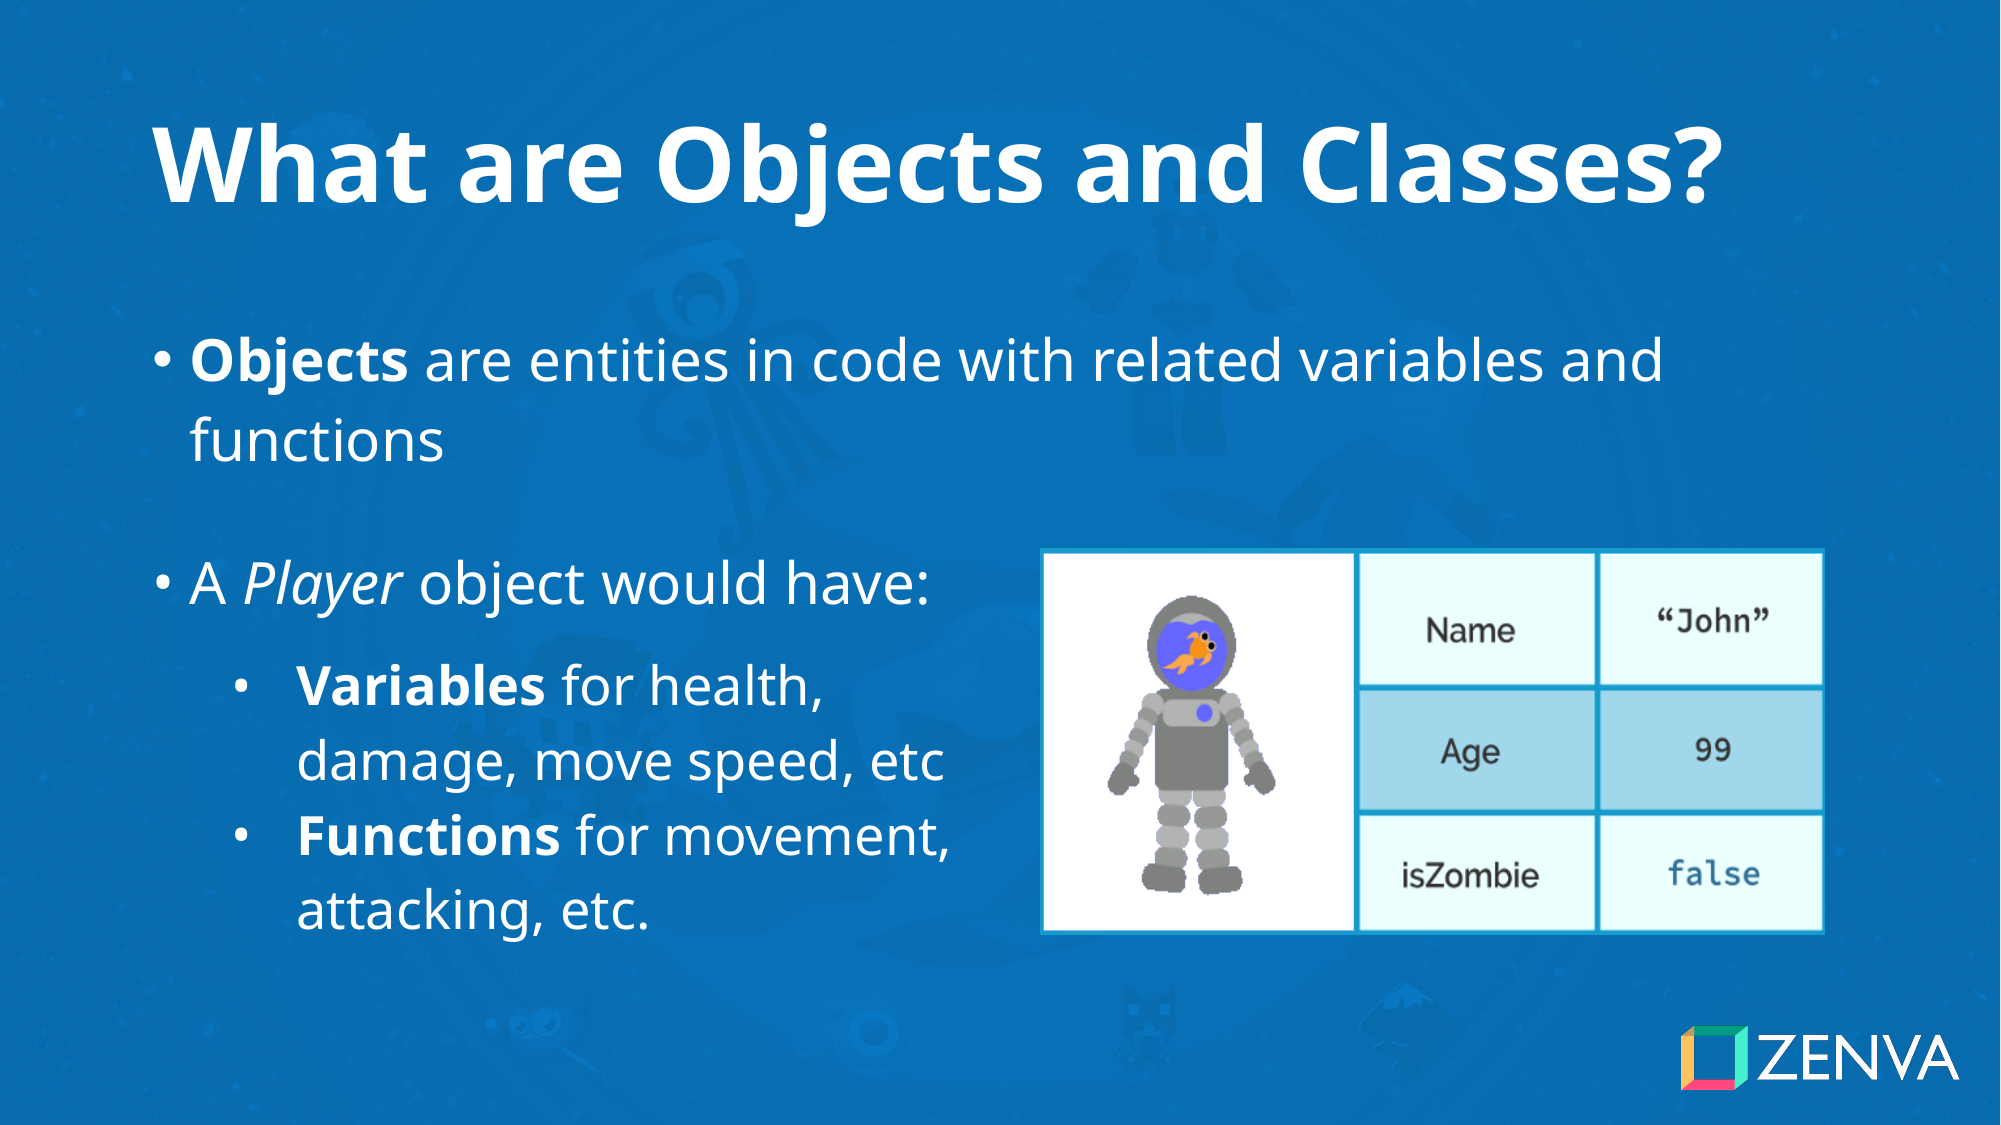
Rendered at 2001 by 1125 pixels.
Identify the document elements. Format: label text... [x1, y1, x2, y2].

picture [0, 0, 2001, 1125]
list Objects are entities in code with related variables and functions A Player object would have: [137, 305, 1825, 635]
title What are Objects and Classes? [137, 59, 1863, 278]
list Variables for health, damage, move speed, etc Functions for movement, attacking, etc. [206, 634, 1055, 994]
